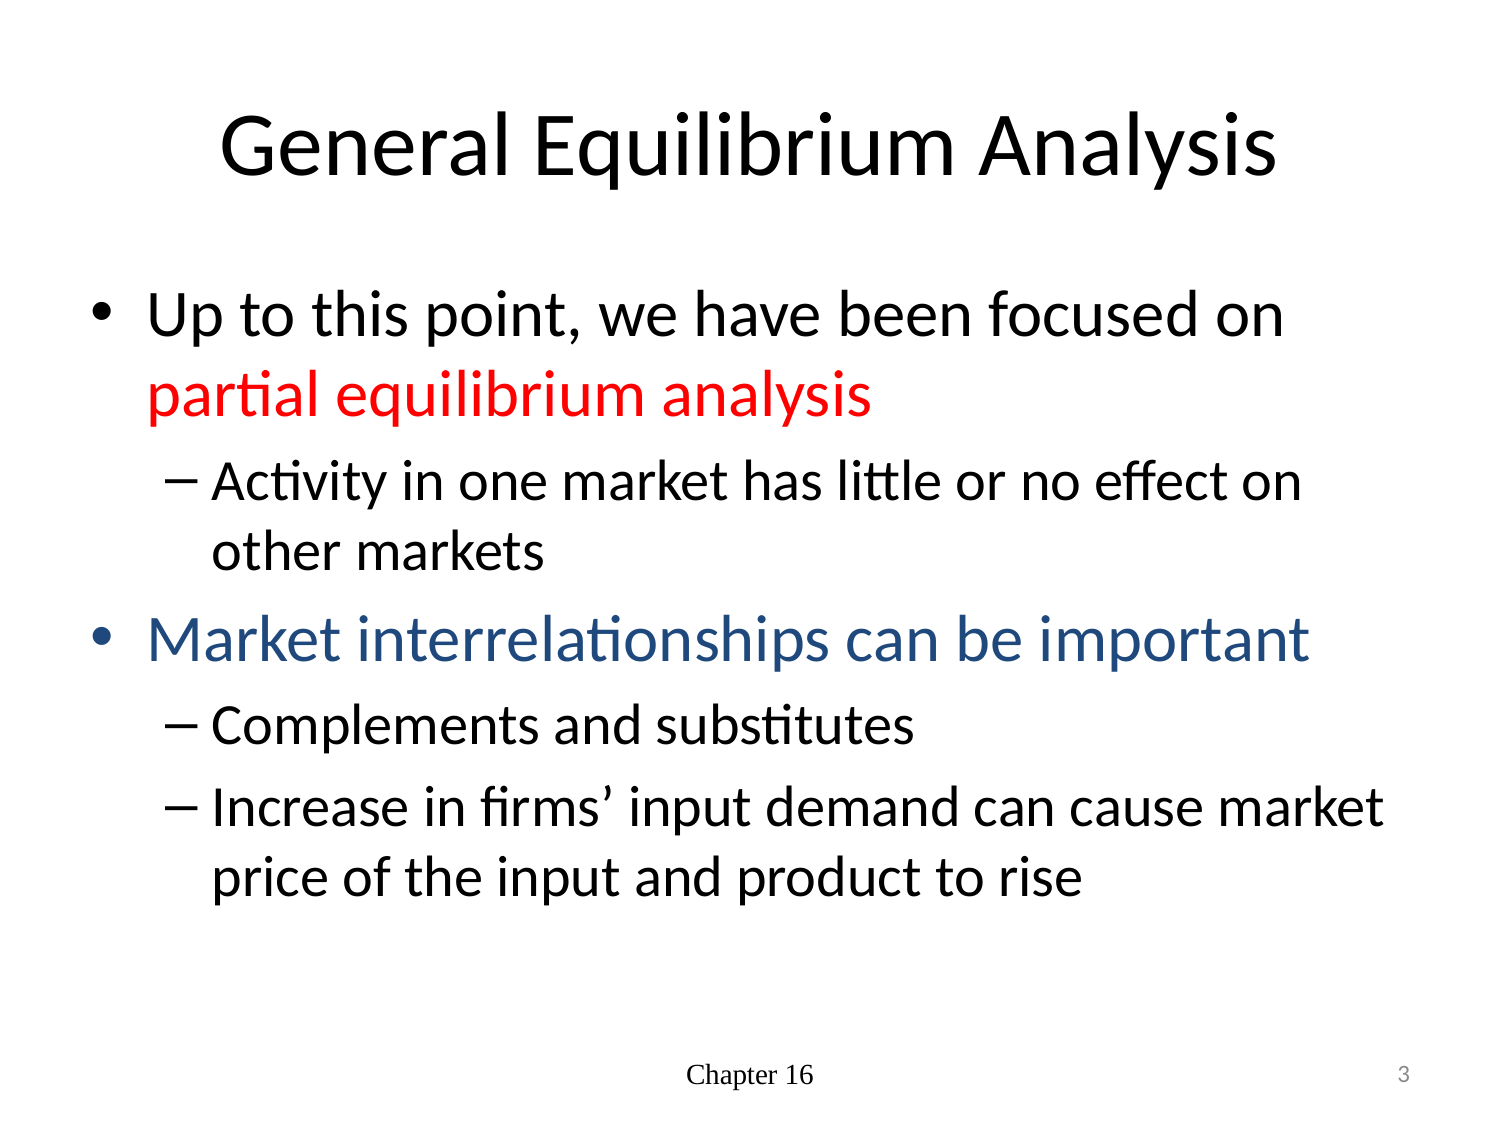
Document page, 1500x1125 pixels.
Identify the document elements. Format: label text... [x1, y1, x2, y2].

footer Chapter 16 [512, 1042, 988, 1103]
slide_number 3 [1074, 1042, 1425, 1103]
list Up to this point, we have been focused on partial equilibrium analysis Activity in one market has little or no effect on other markets Market interrelationships can be important Complements and substitutes Increase in firms’ input demand can cause market price of the input and product to rise [75, 262, 1425, 1005]
title General Equilibrium Analysis [75, 45, 1425, 233]
